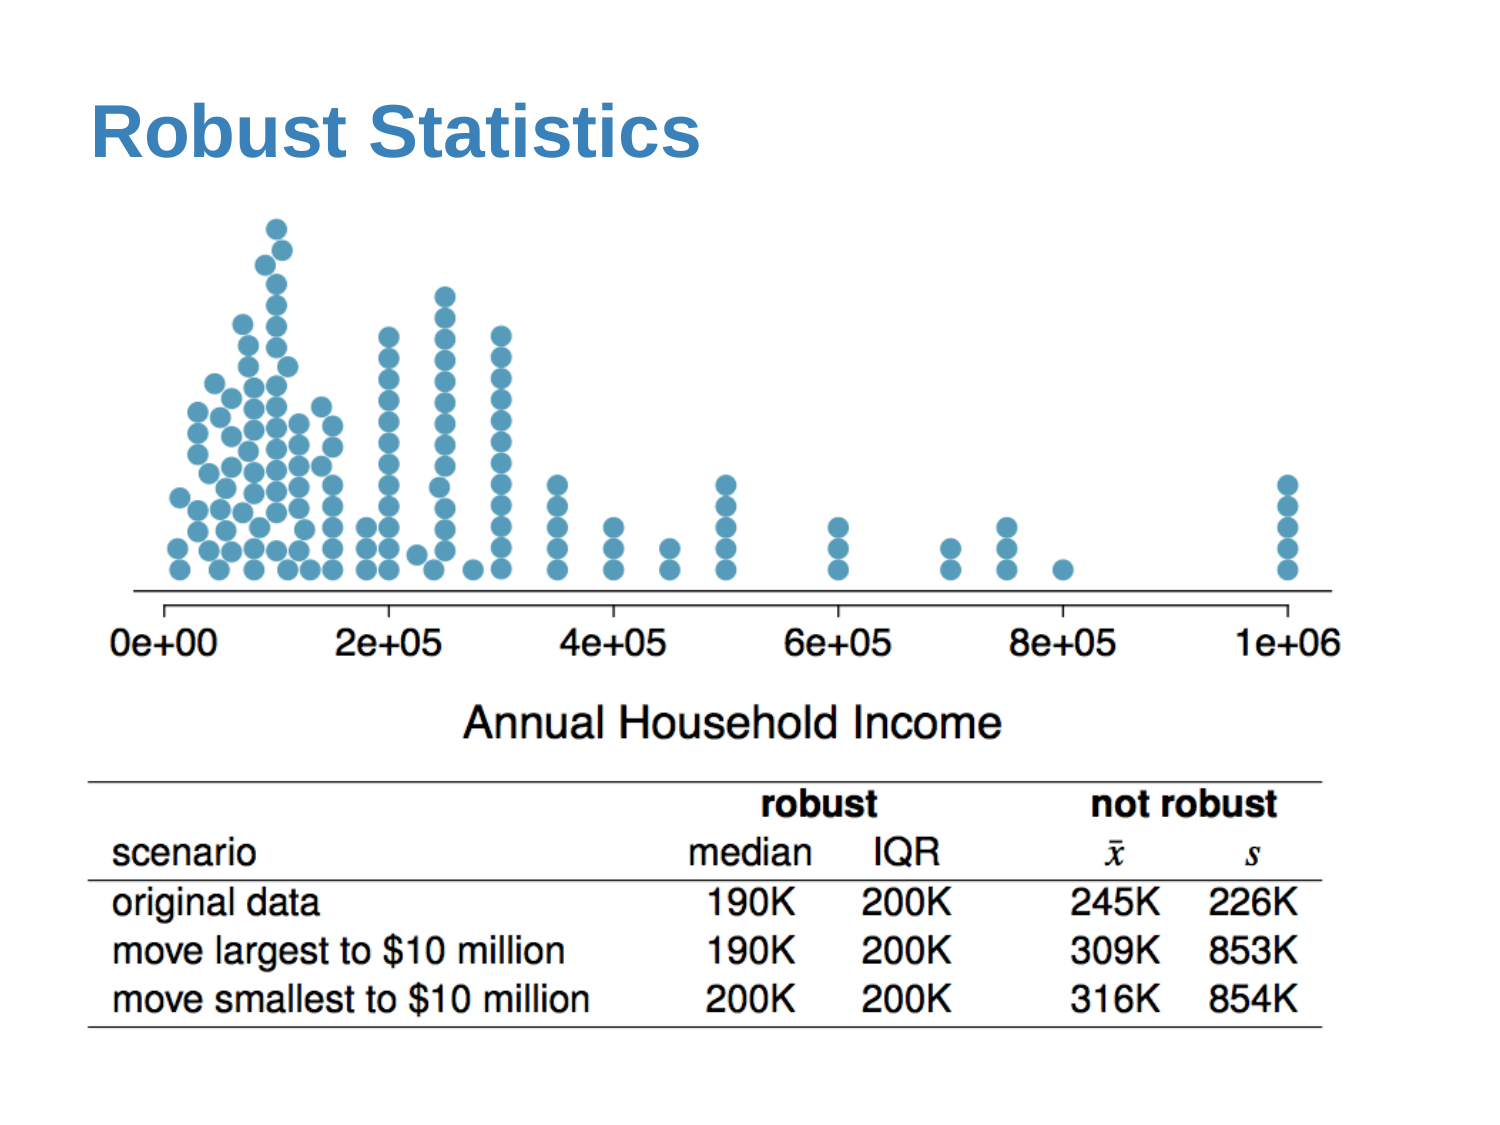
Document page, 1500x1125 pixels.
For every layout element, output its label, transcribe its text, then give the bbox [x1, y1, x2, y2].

title Robust Statistics [75, 0, 1425, 188]
picture [74, 201, 1345, 1038]
